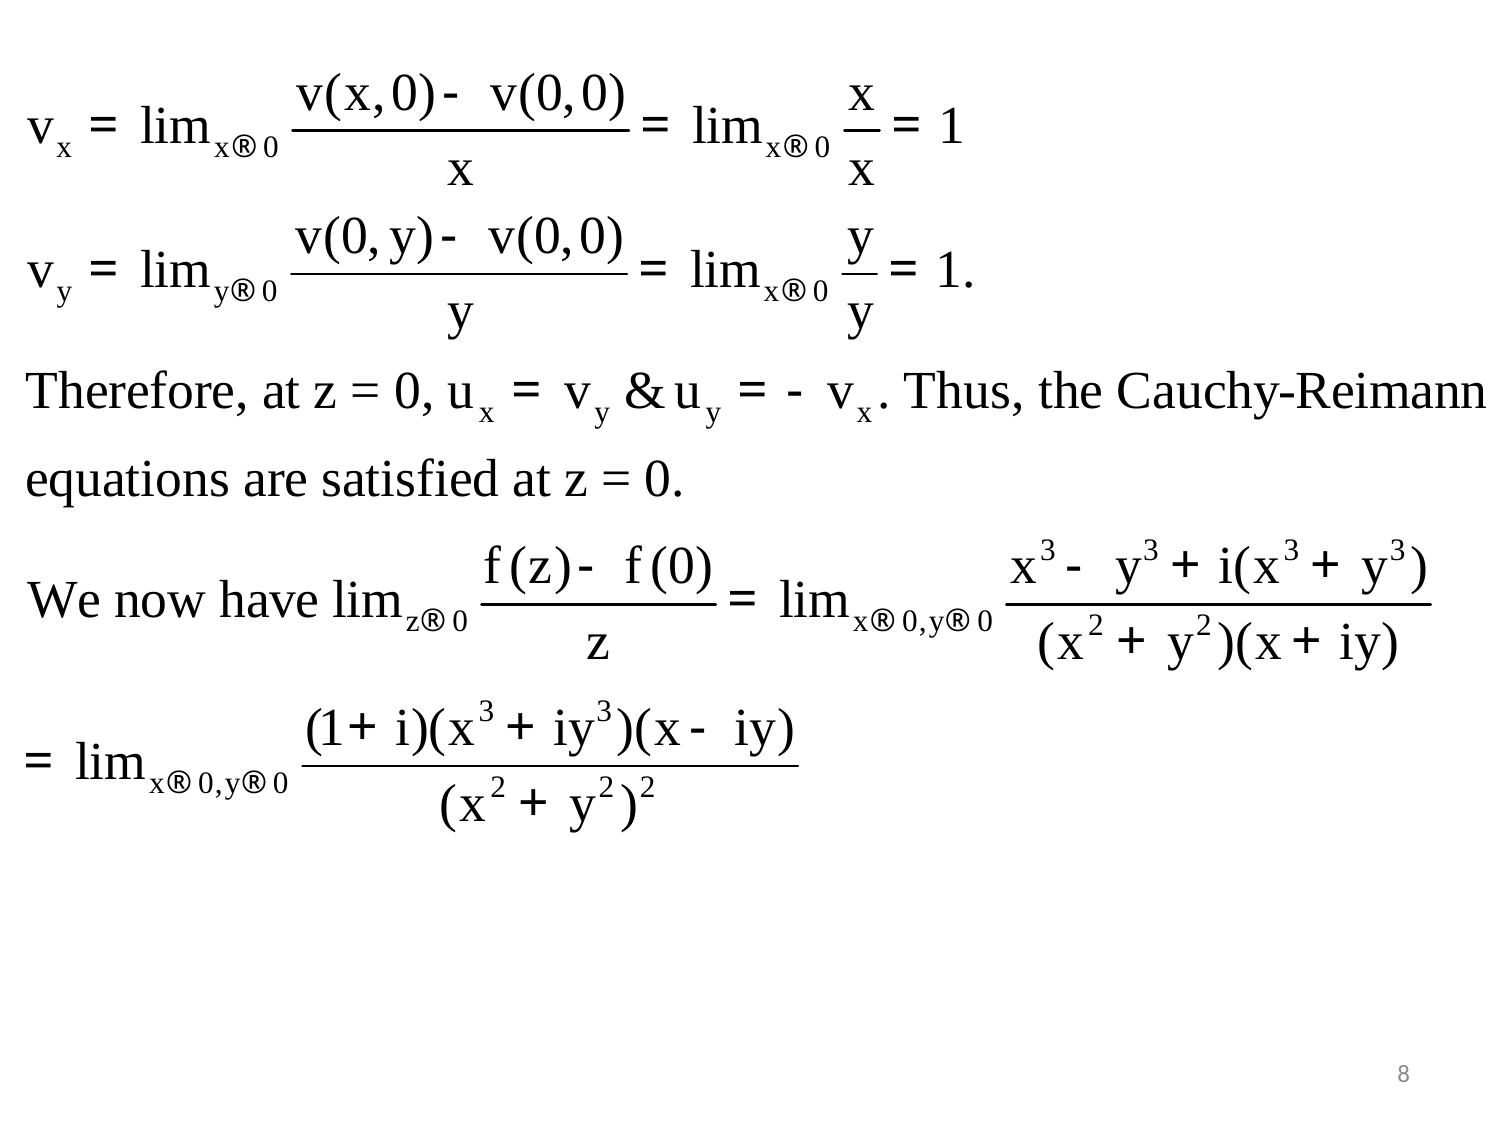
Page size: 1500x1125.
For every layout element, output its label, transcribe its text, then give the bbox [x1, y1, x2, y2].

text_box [17, 58, 1500, 844]
slide_number 8 [1074, 1042, 1425, 1103]
